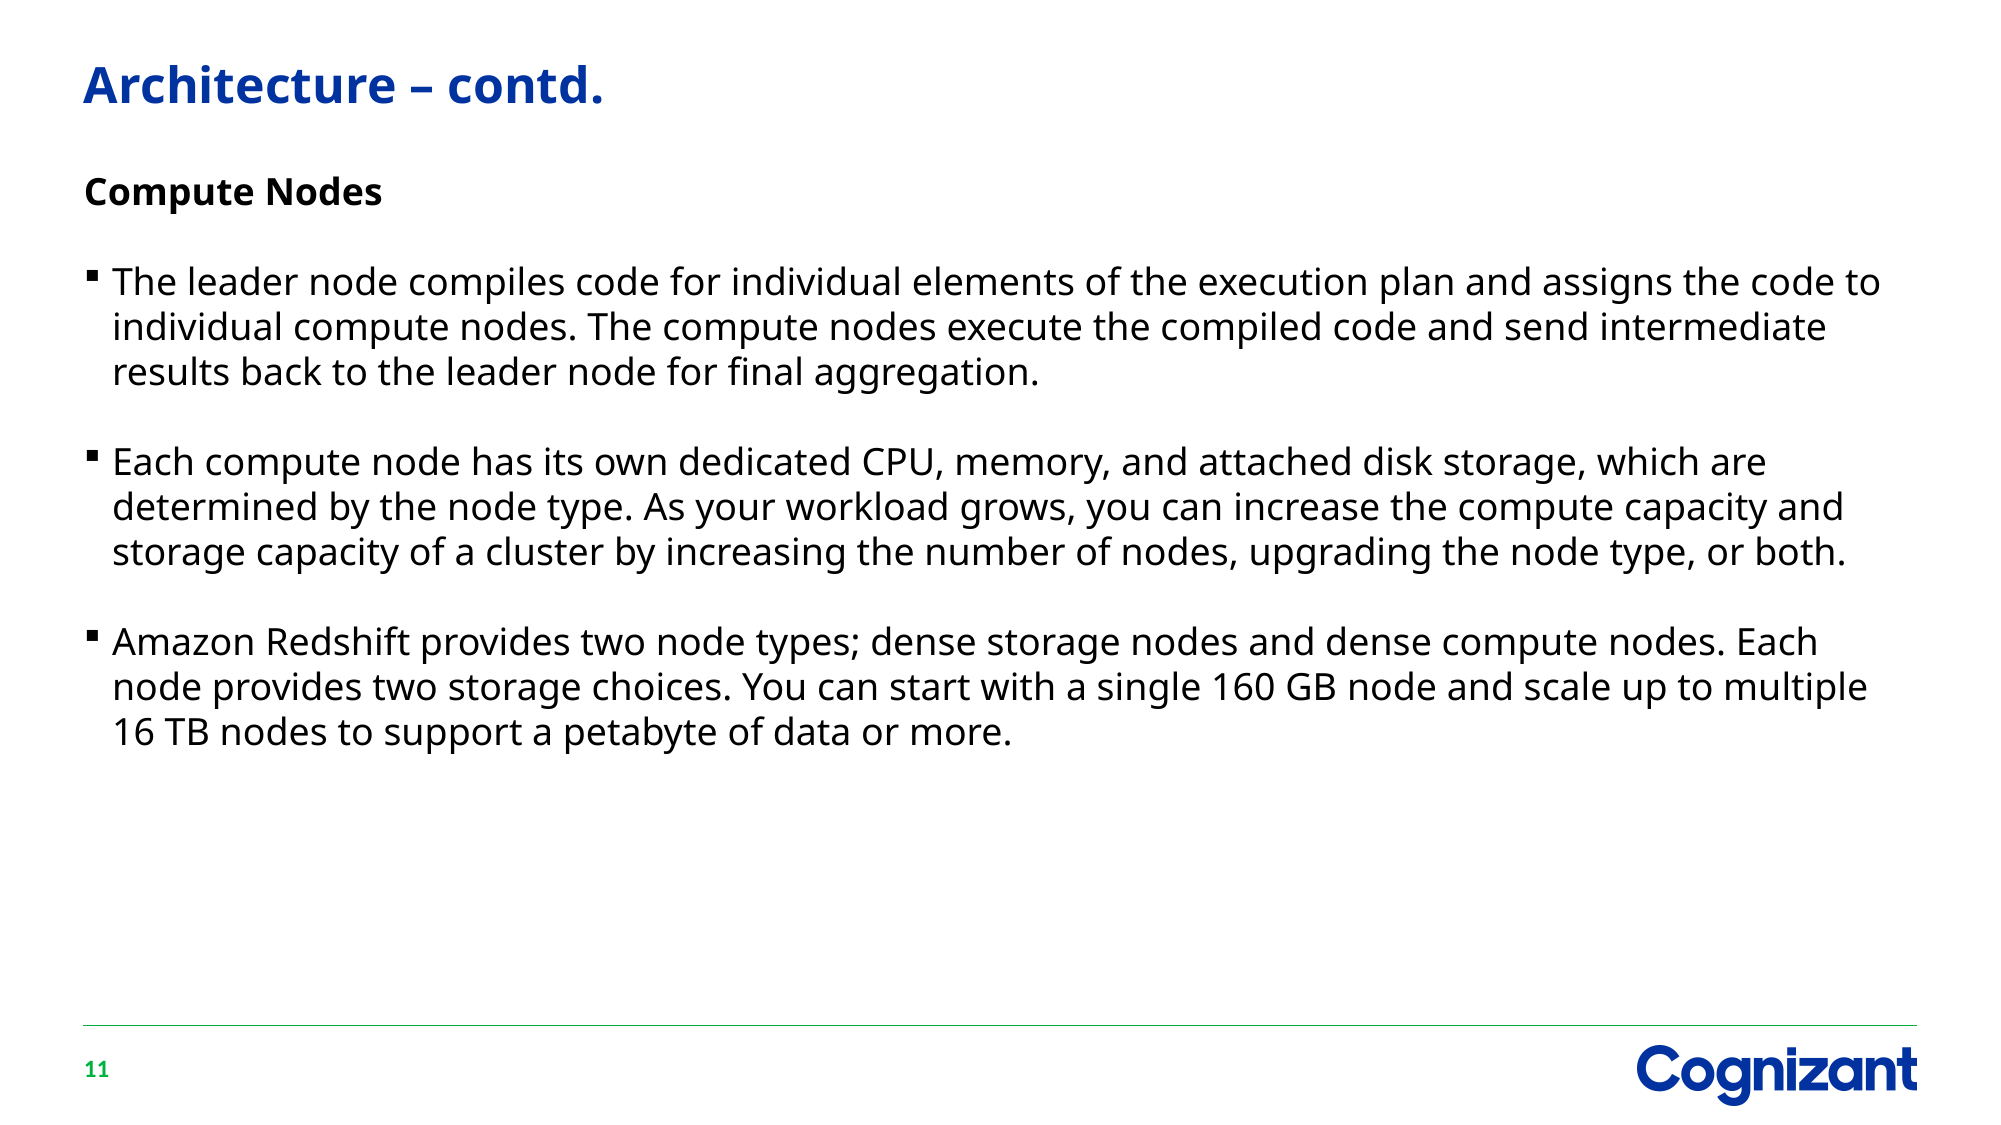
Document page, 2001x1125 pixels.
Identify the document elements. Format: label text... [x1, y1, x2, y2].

picture [1637, 1045, 1917, 1106]
title Architecture – contd. [83, 60, 1918, 107]
text_box [109, 488, 1179, 561]
text_box Compute Nodes The leader node compiles code for individual elements of the execution plan and assigns the code to individual compute nodes. The compute nodes execute the compiled code and send intermediate results back to the leader node for final aggregation. Each compute node has its own dedicated CPU, memory, and attached disk storage, which are determined by the node type. As your workload grows, you can increase the compute capacity and storage capacity of a cluster by increasing the number of nodes, upgrading the node type, or both. Amazon Redshift provides two node types; dense storage nodes and dense compute nodes. Each node provides two storage choices. You can start with a single 160 GB node and scale up to multiple 16 TB nodes to support a petabyte of data or more. [83, 168, 1903, 799]
slide_number 11 [83, 1050, 134, 1084]
